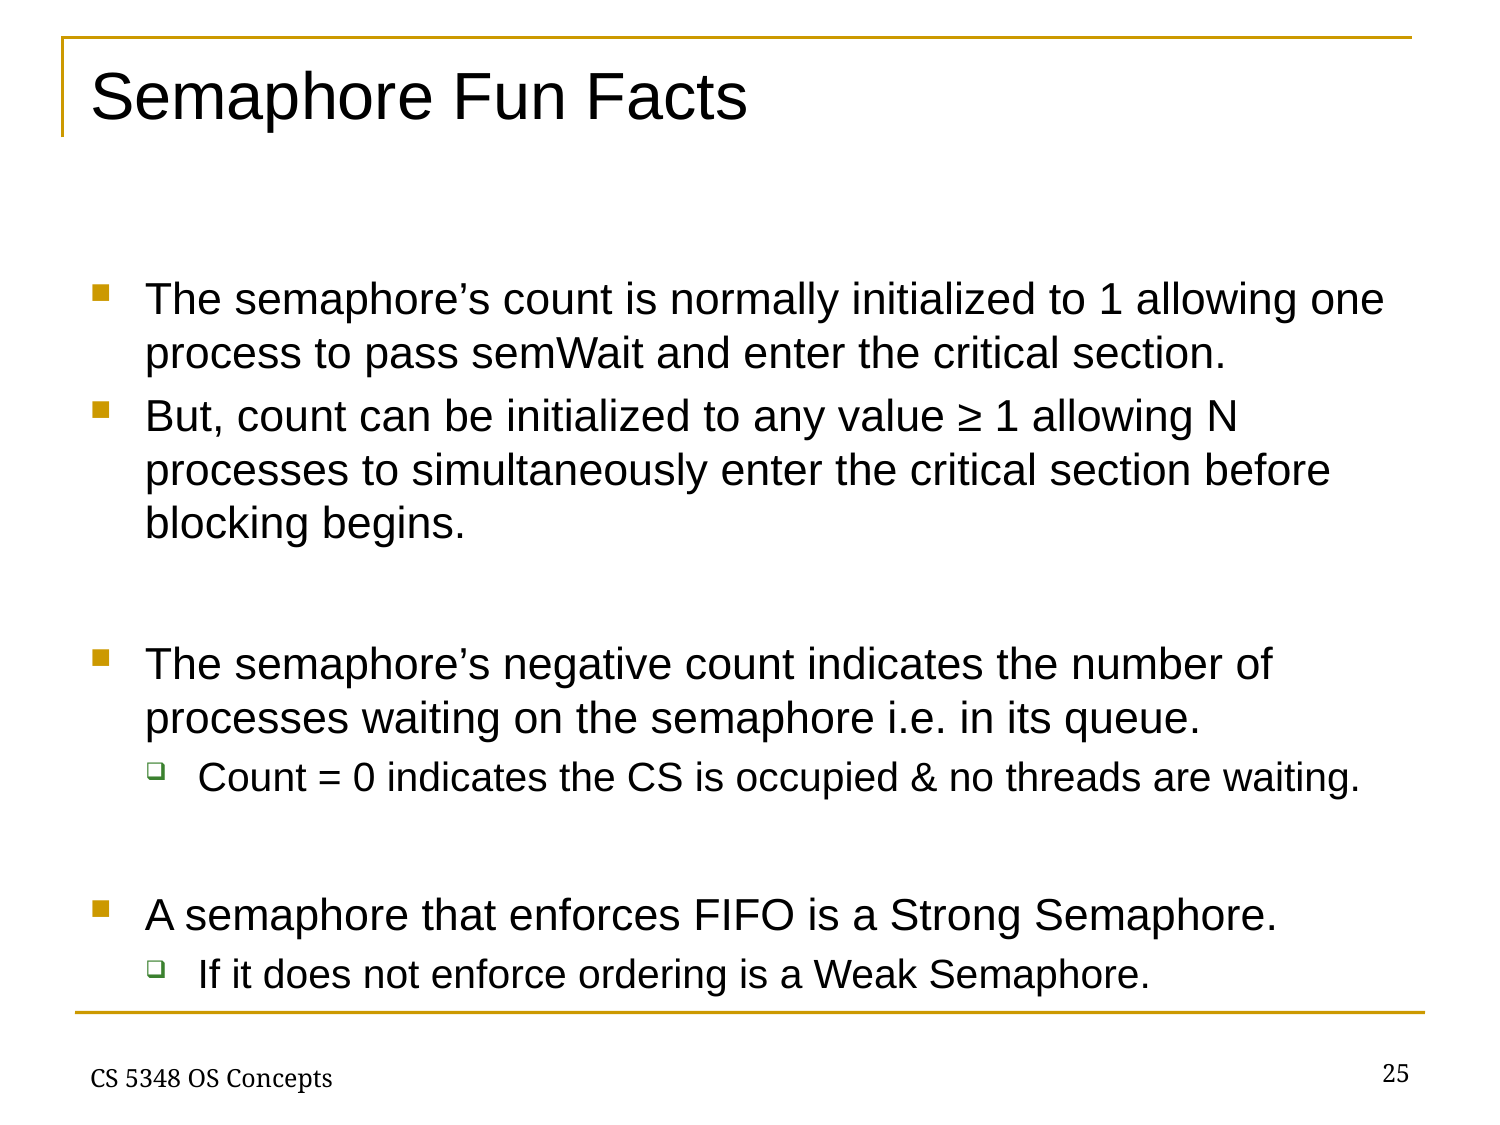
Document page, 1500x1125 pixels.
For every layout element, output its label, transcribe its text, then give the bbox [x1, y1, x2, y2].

slide_number CS 5348 OS Concepts [75, 1025, 475, 1100]
title Semaphore Fun Facts [75, 45, 1425, 233]
slide_number 25 [1074, 1024, 1425, 1100]
list The semaphore’s count is normally initialized to 1 allowing one process to pass semWait and enter the critical section. But, count can be initialized to any value ≥ 1 allowing N processes to simultaneously enter the critical section before blocking begins. The semaphore’s negative count indicates the number of processes waiting on the semaphore i.e. in its queue. Count = 0 indicates the CS is occupied & no threads are waiting. A semaphore that enforces FIFO is a Strong Semaphore. If it does not enforce ordering is a Weak Semaphore. [75, 262, 1450, 1006]
